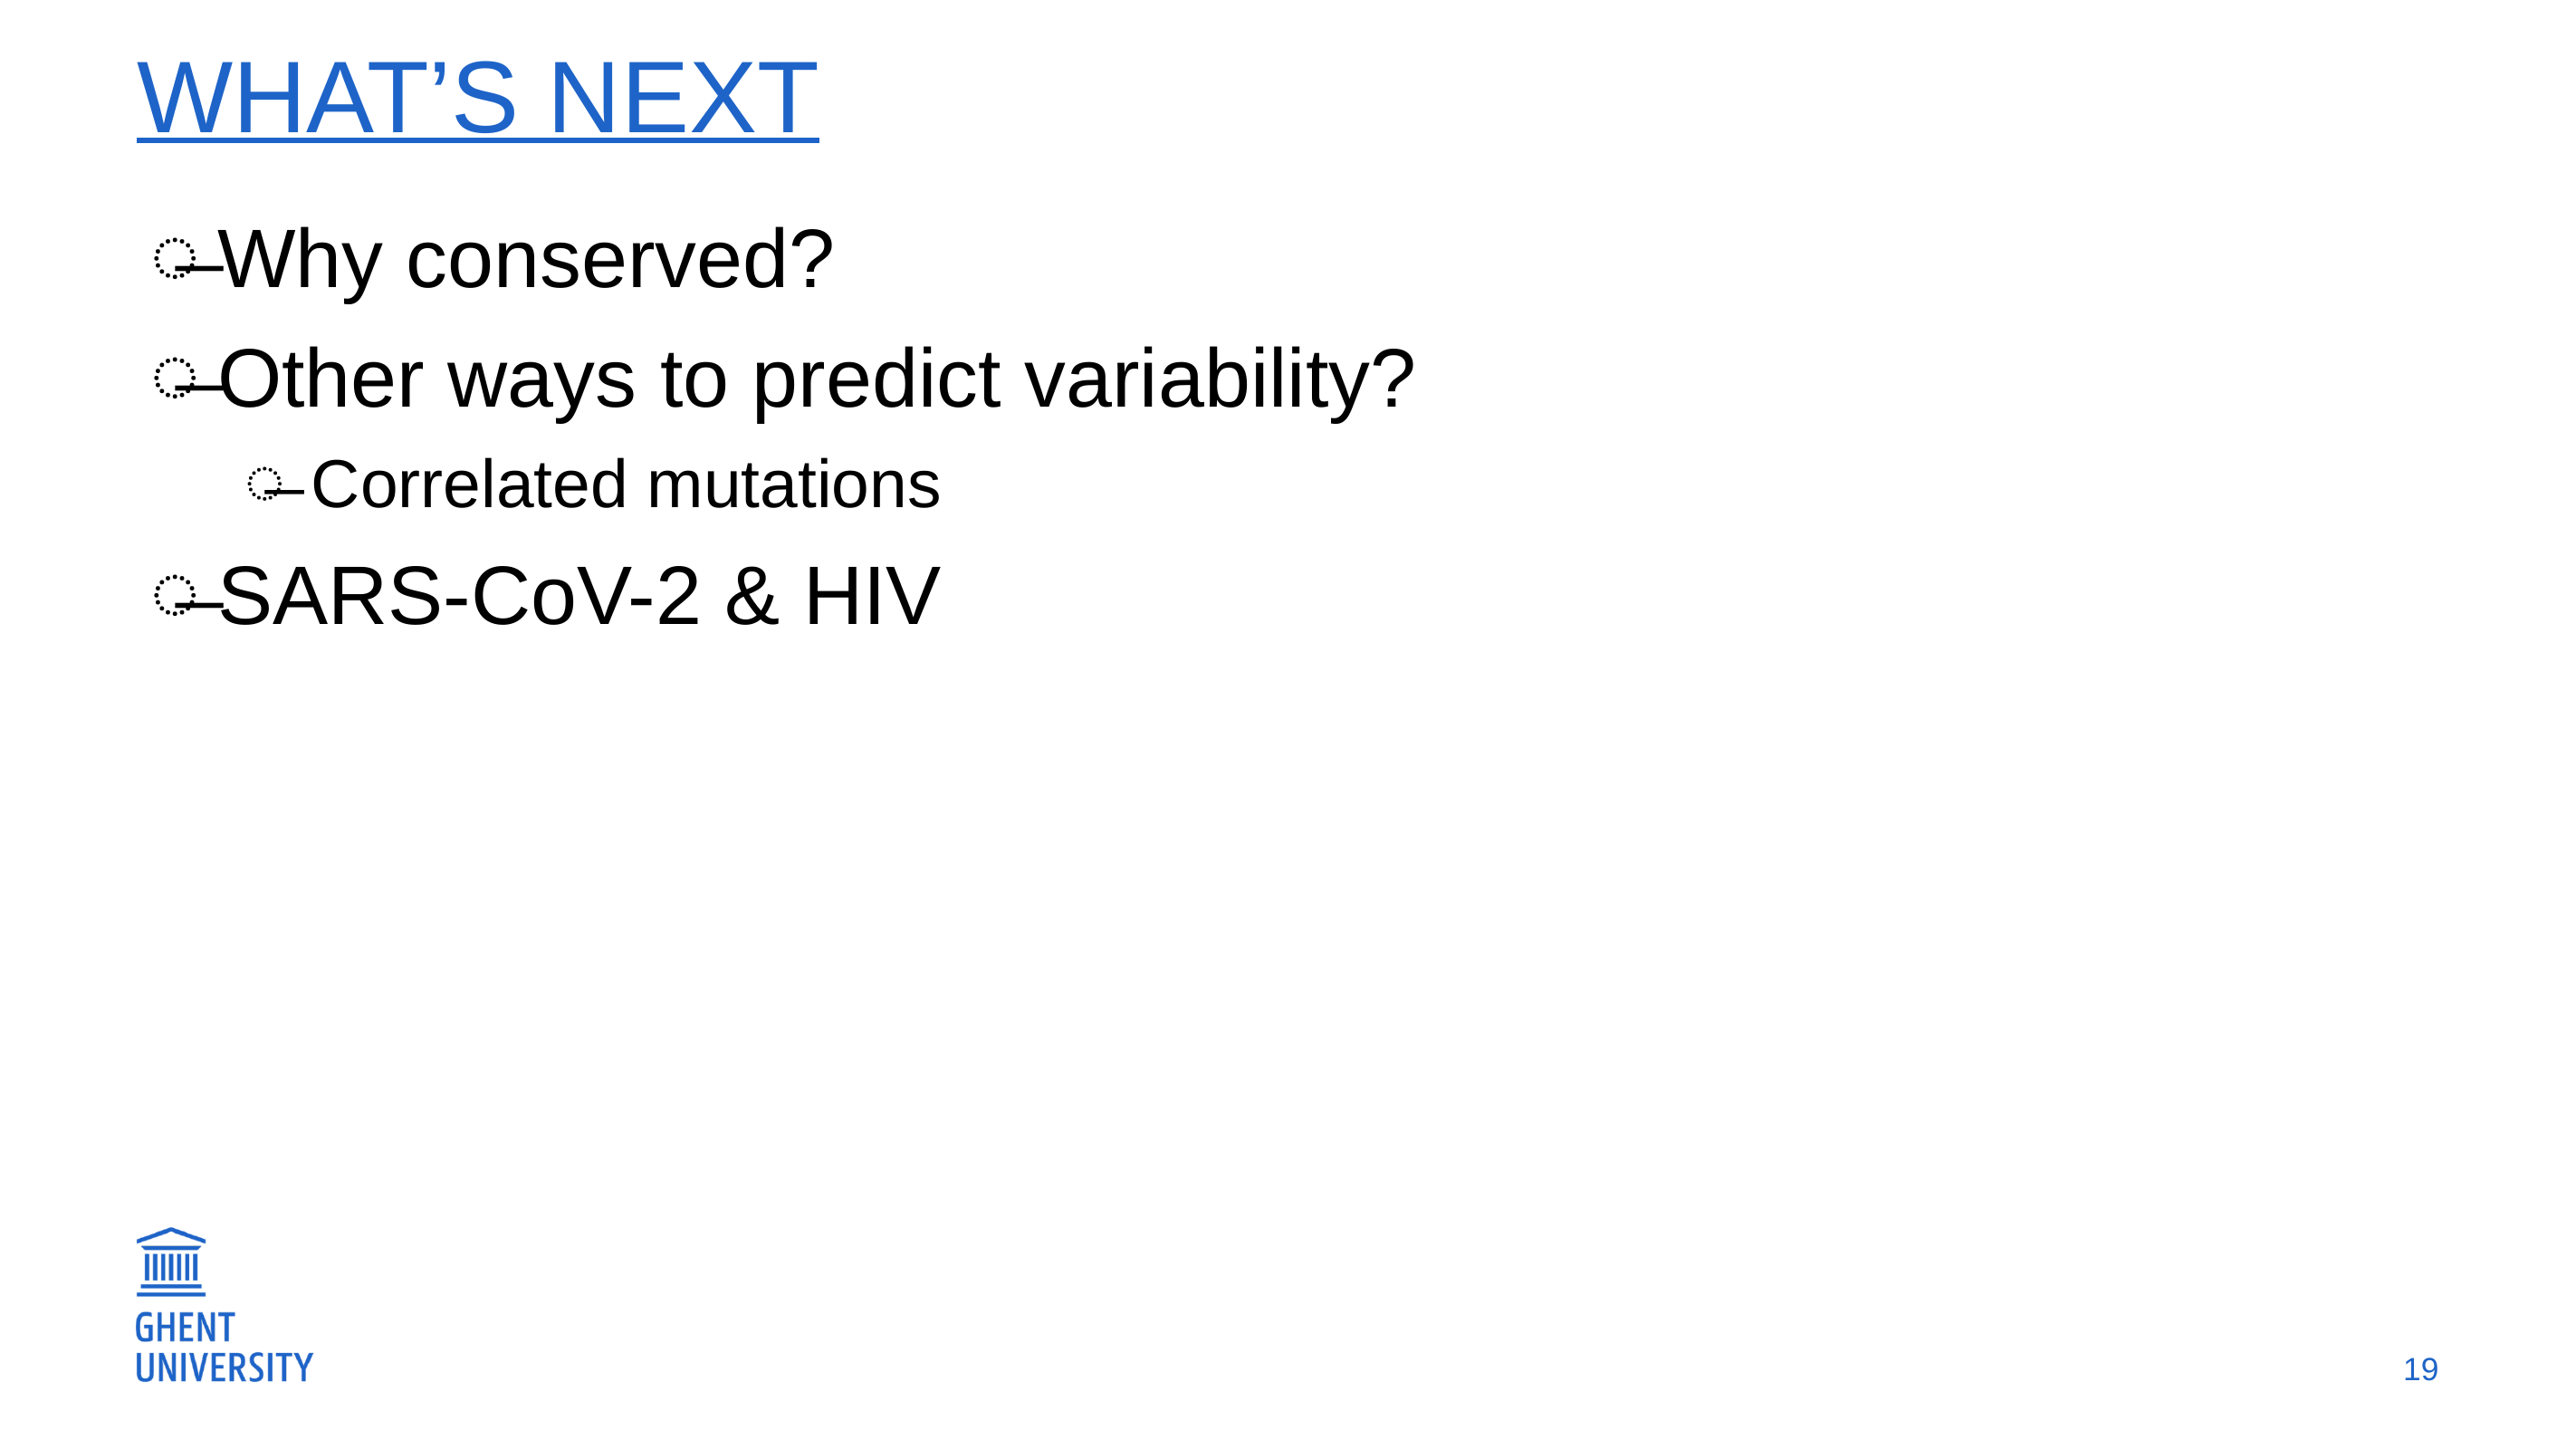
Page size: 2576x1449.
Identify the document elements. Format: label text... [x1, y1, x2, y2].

title What’s next [123, 37, 2456, 166]
picture [68, 1175, 411, 1449]
slide_number 19 [2315, 1329, 2453, 1407]
list Why conserved? Other ways to predict variability? Correlated mutations SARS-CoV-2 & HIV [124, 177, 2456, 1173]
